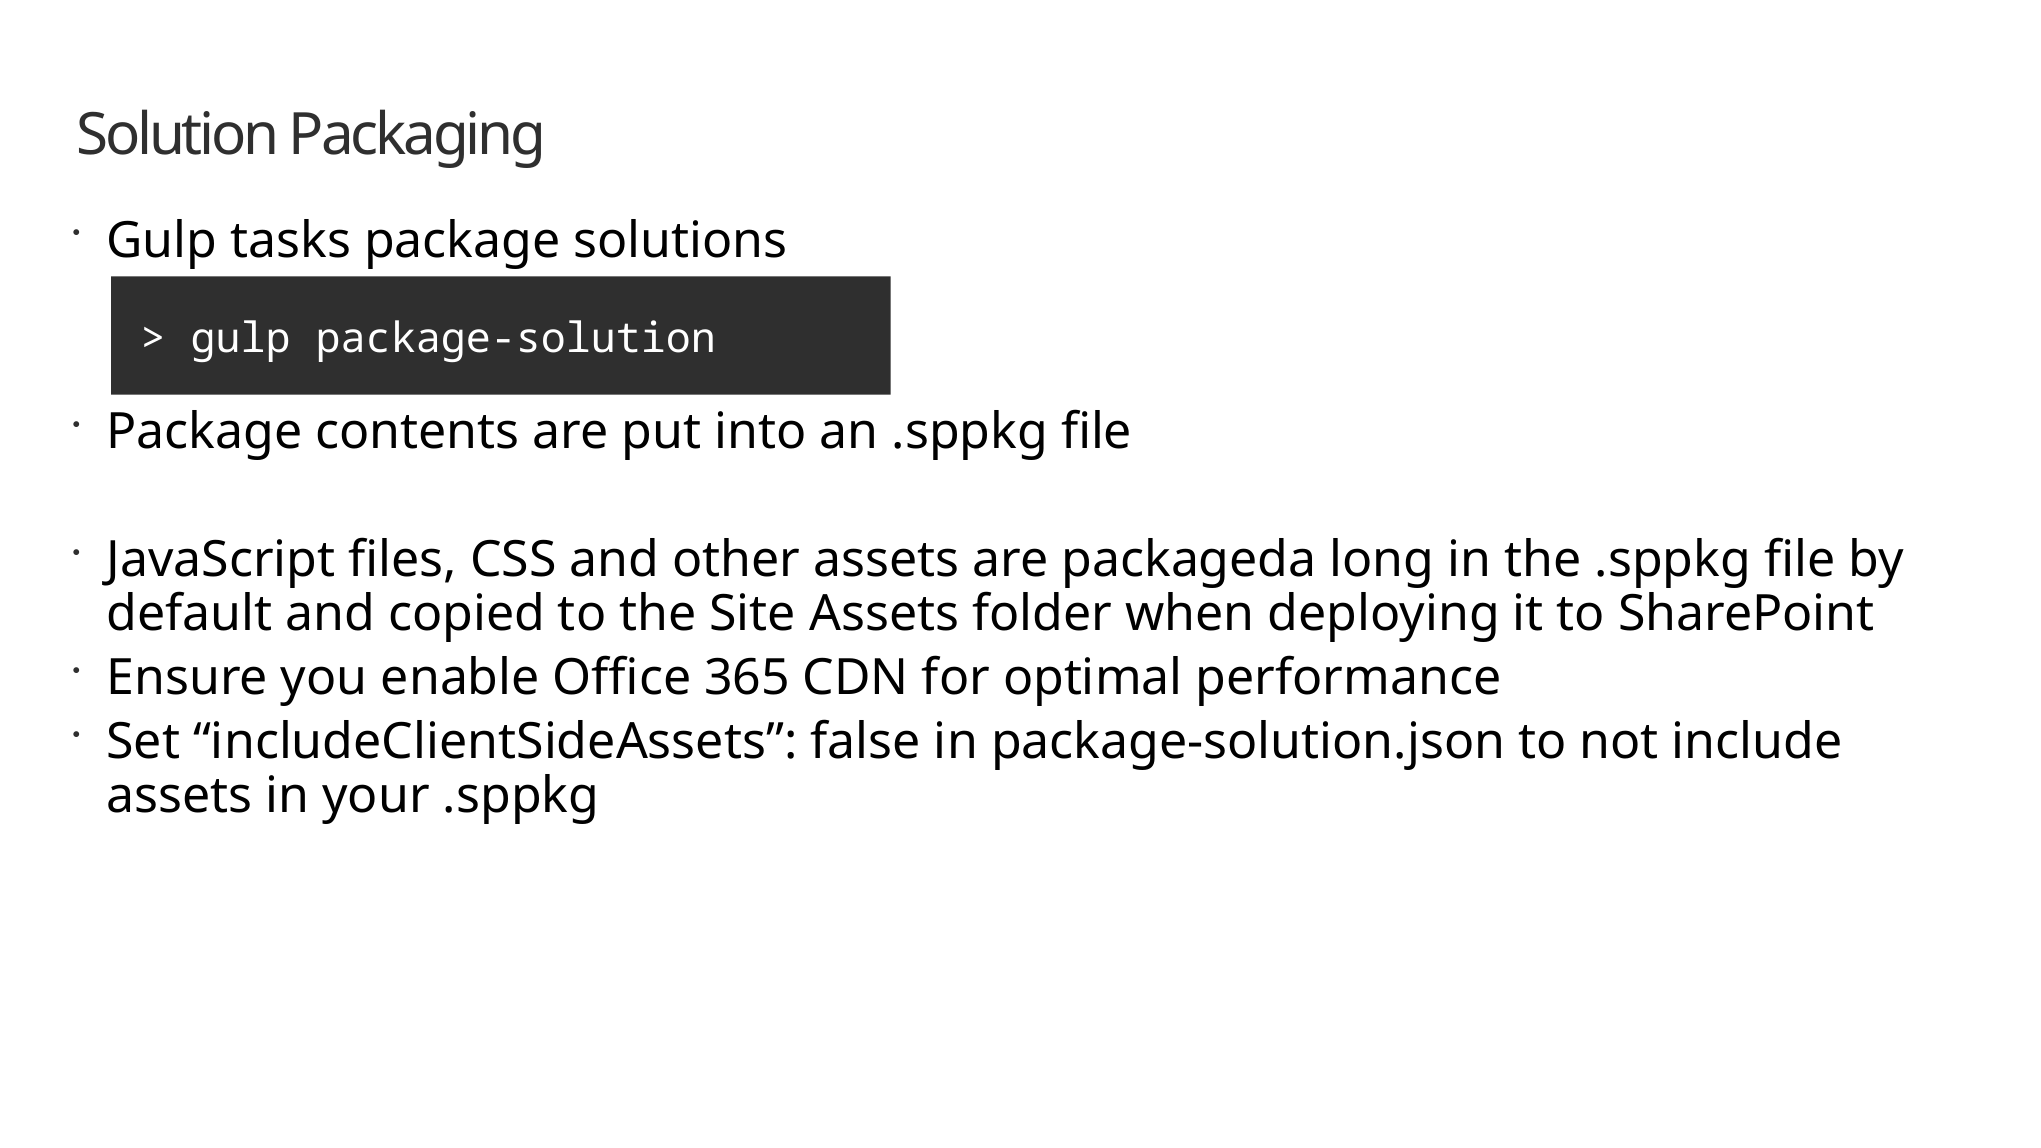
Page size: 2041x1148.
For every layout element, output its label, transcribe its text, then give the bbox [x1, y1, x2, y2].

list Gulp tasks package solutions Package contents are put into an .sppkg file JavaScript files, CSS and other assets are packageda long in the .sppkg file by default and copied to the Site Assets folder when deploying it to SharePoint Ensure you enable Office 365 CDN for optimal performance Set “includeClientSideAssets”: false in package-solution.json to not include assets in your .sppkg [45, 198, 1996, 860]
title Solution Packaging [76, 103, 1975, 172]
text_box > gulp package-solution [110, 276, 892, 396]
